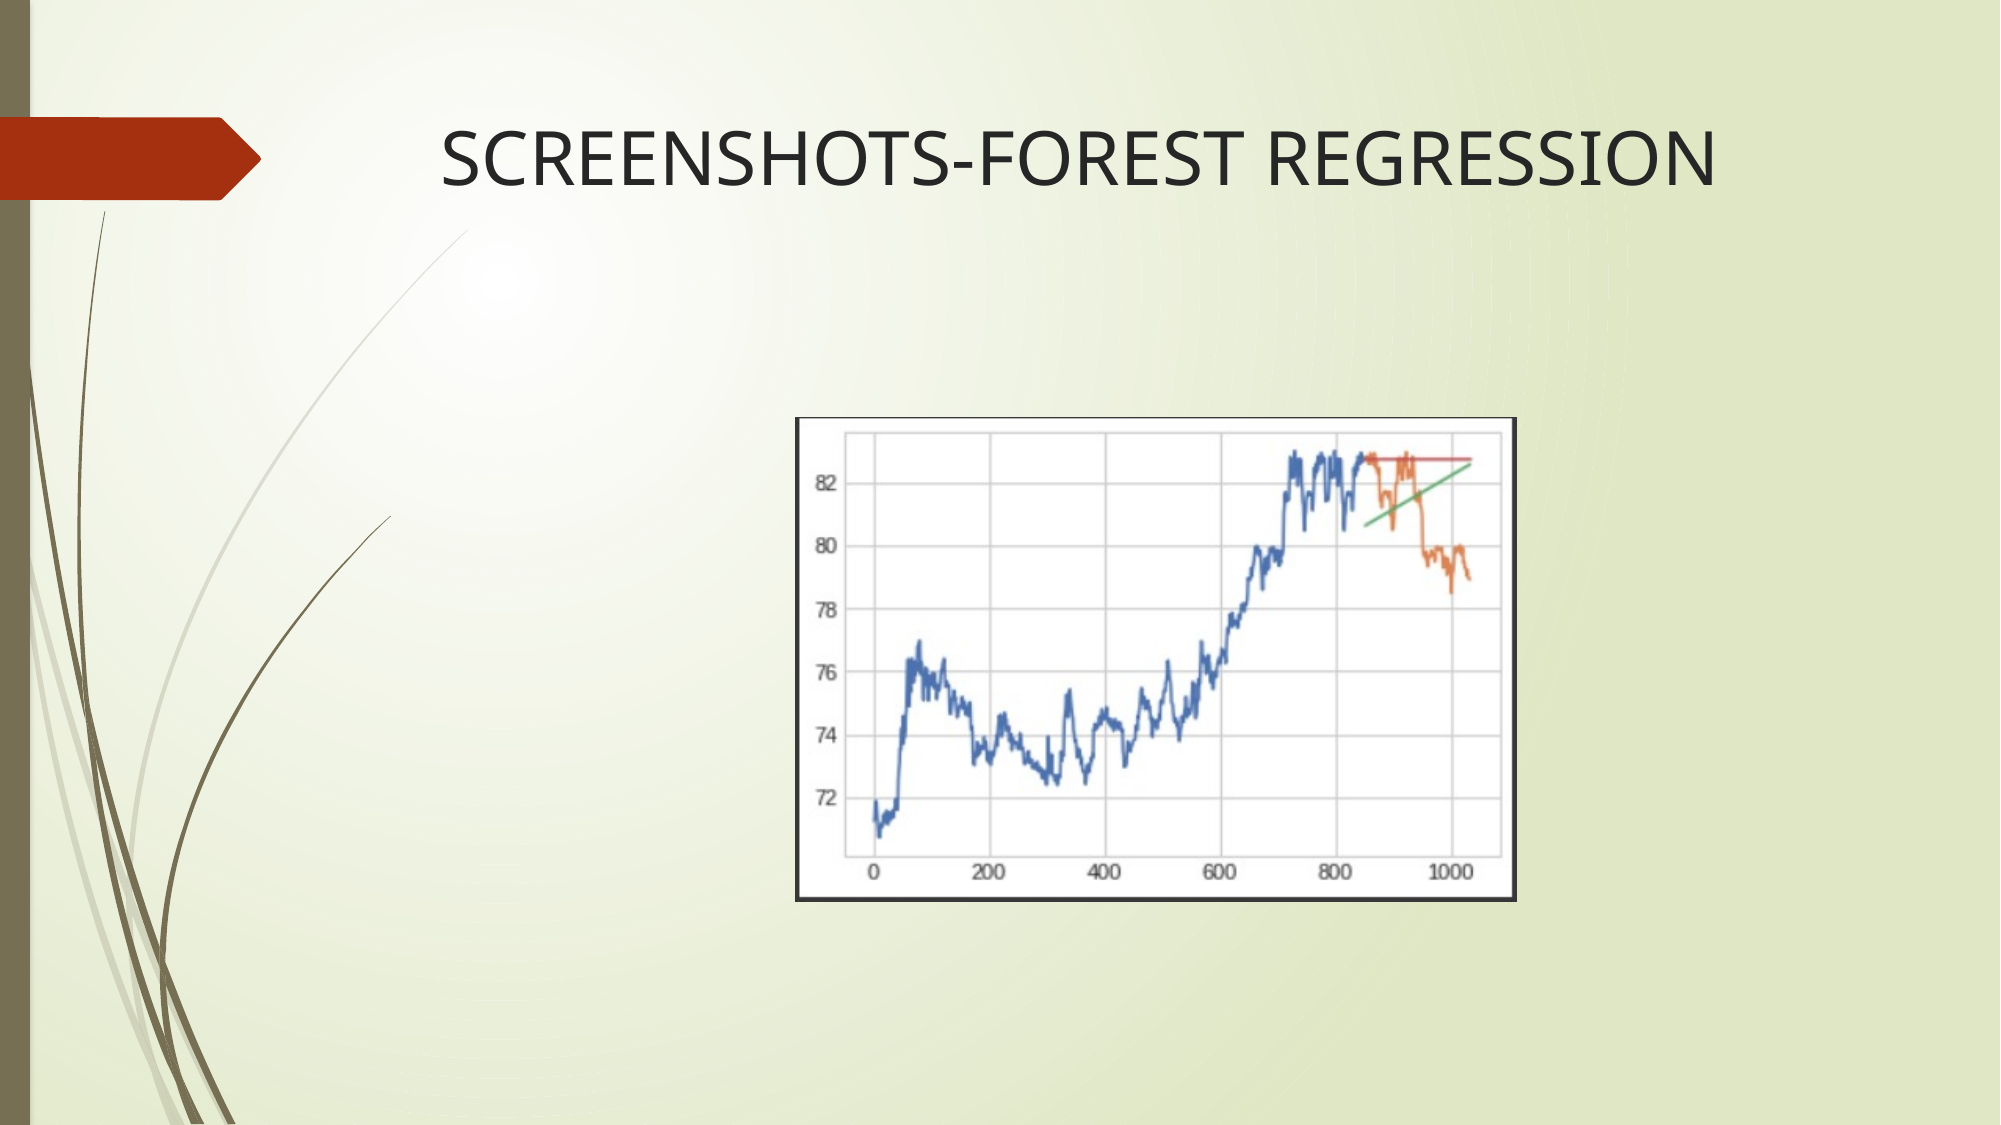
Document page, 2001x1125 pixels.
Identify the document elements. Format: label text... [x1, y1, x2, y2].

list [795, 417, 1517, 903]
title SCREENSHOTS-FOREST REGRESSION [425, 102, 1888, 313]
